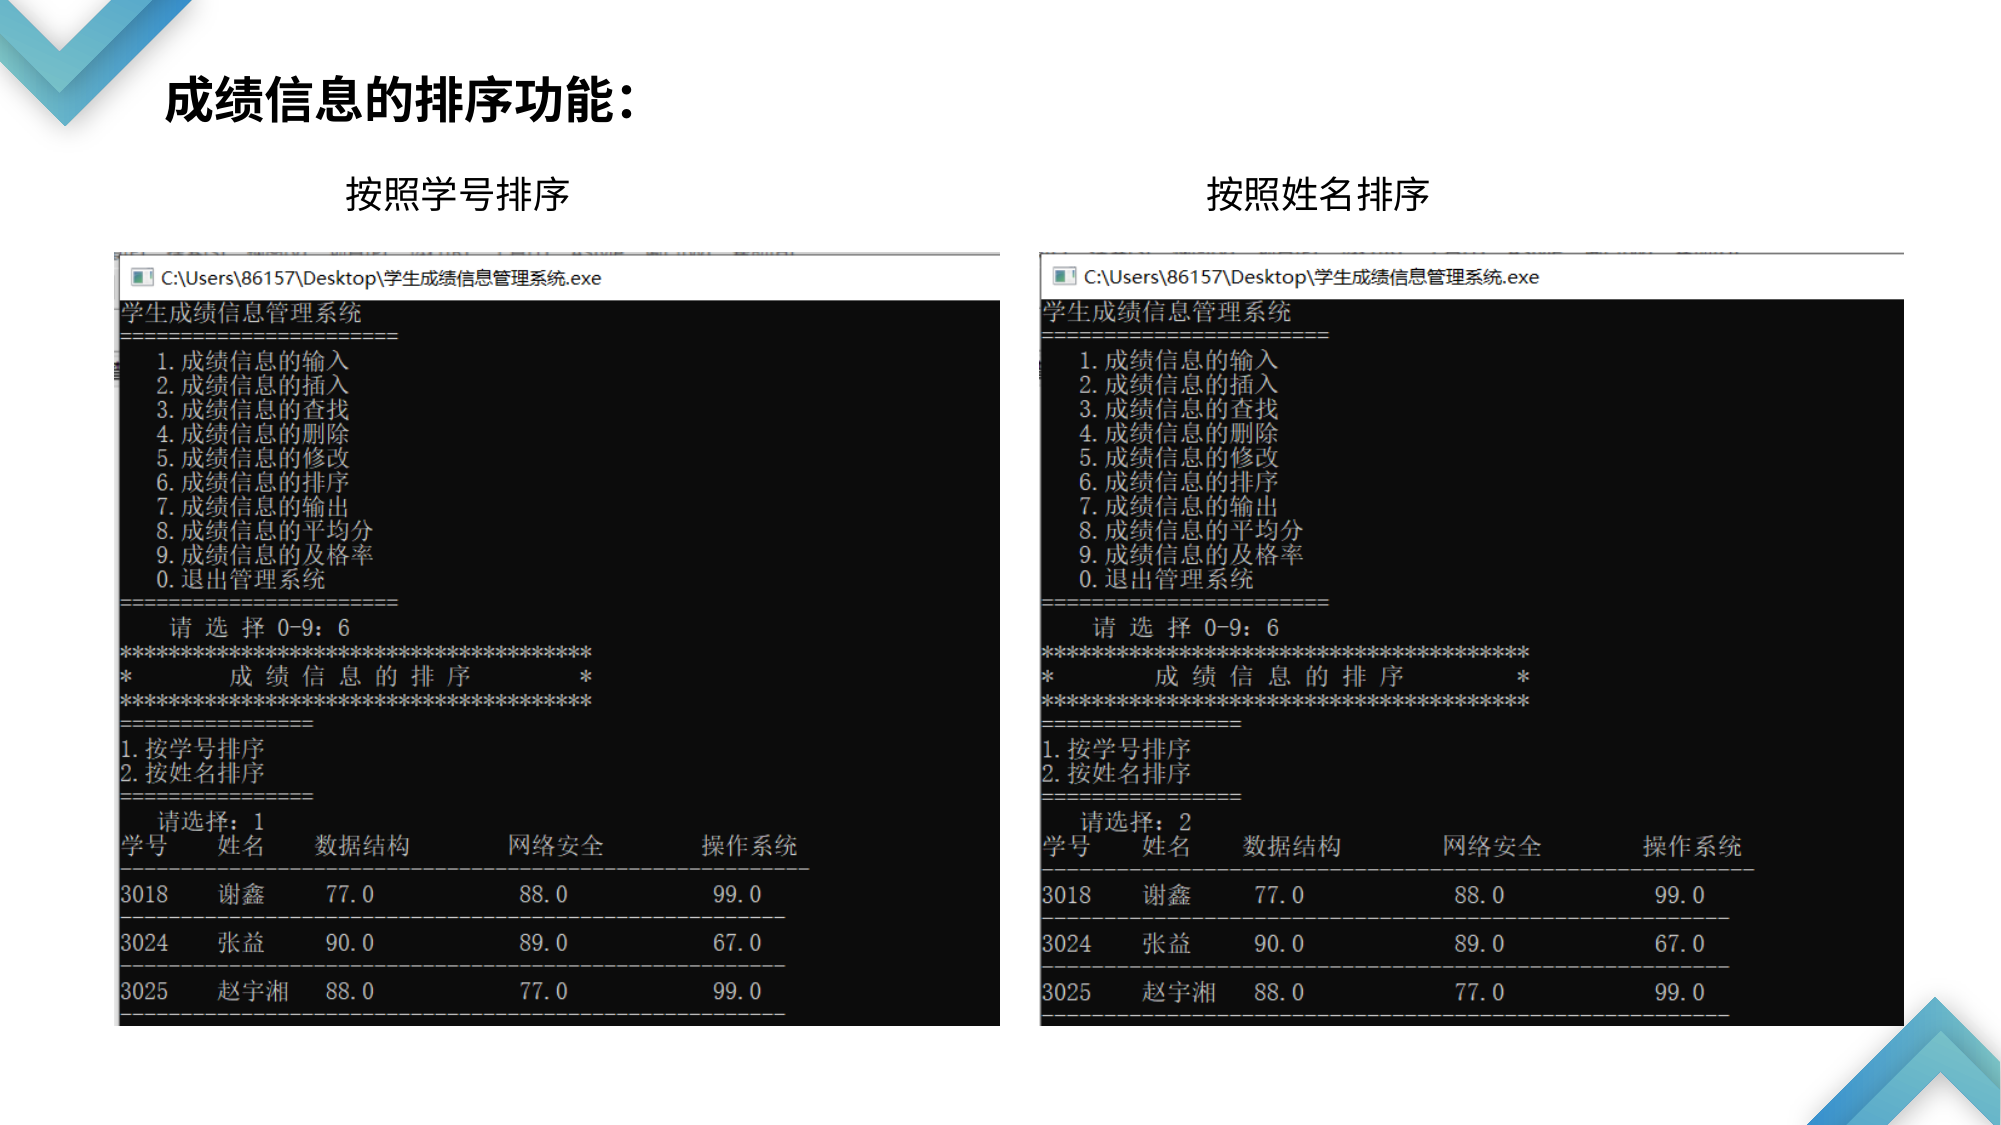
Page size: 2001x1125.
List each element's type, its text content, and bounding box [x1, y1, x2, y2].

text_box 按照学号排序 按照姓名排序 [126, 164, 1904, 224]
picture [1039, 252, 1904, 1026]
picture [114, 252, 1000, 1026]
text_box 成绩信息的排序功能： [149, 60, 1250, 136]
